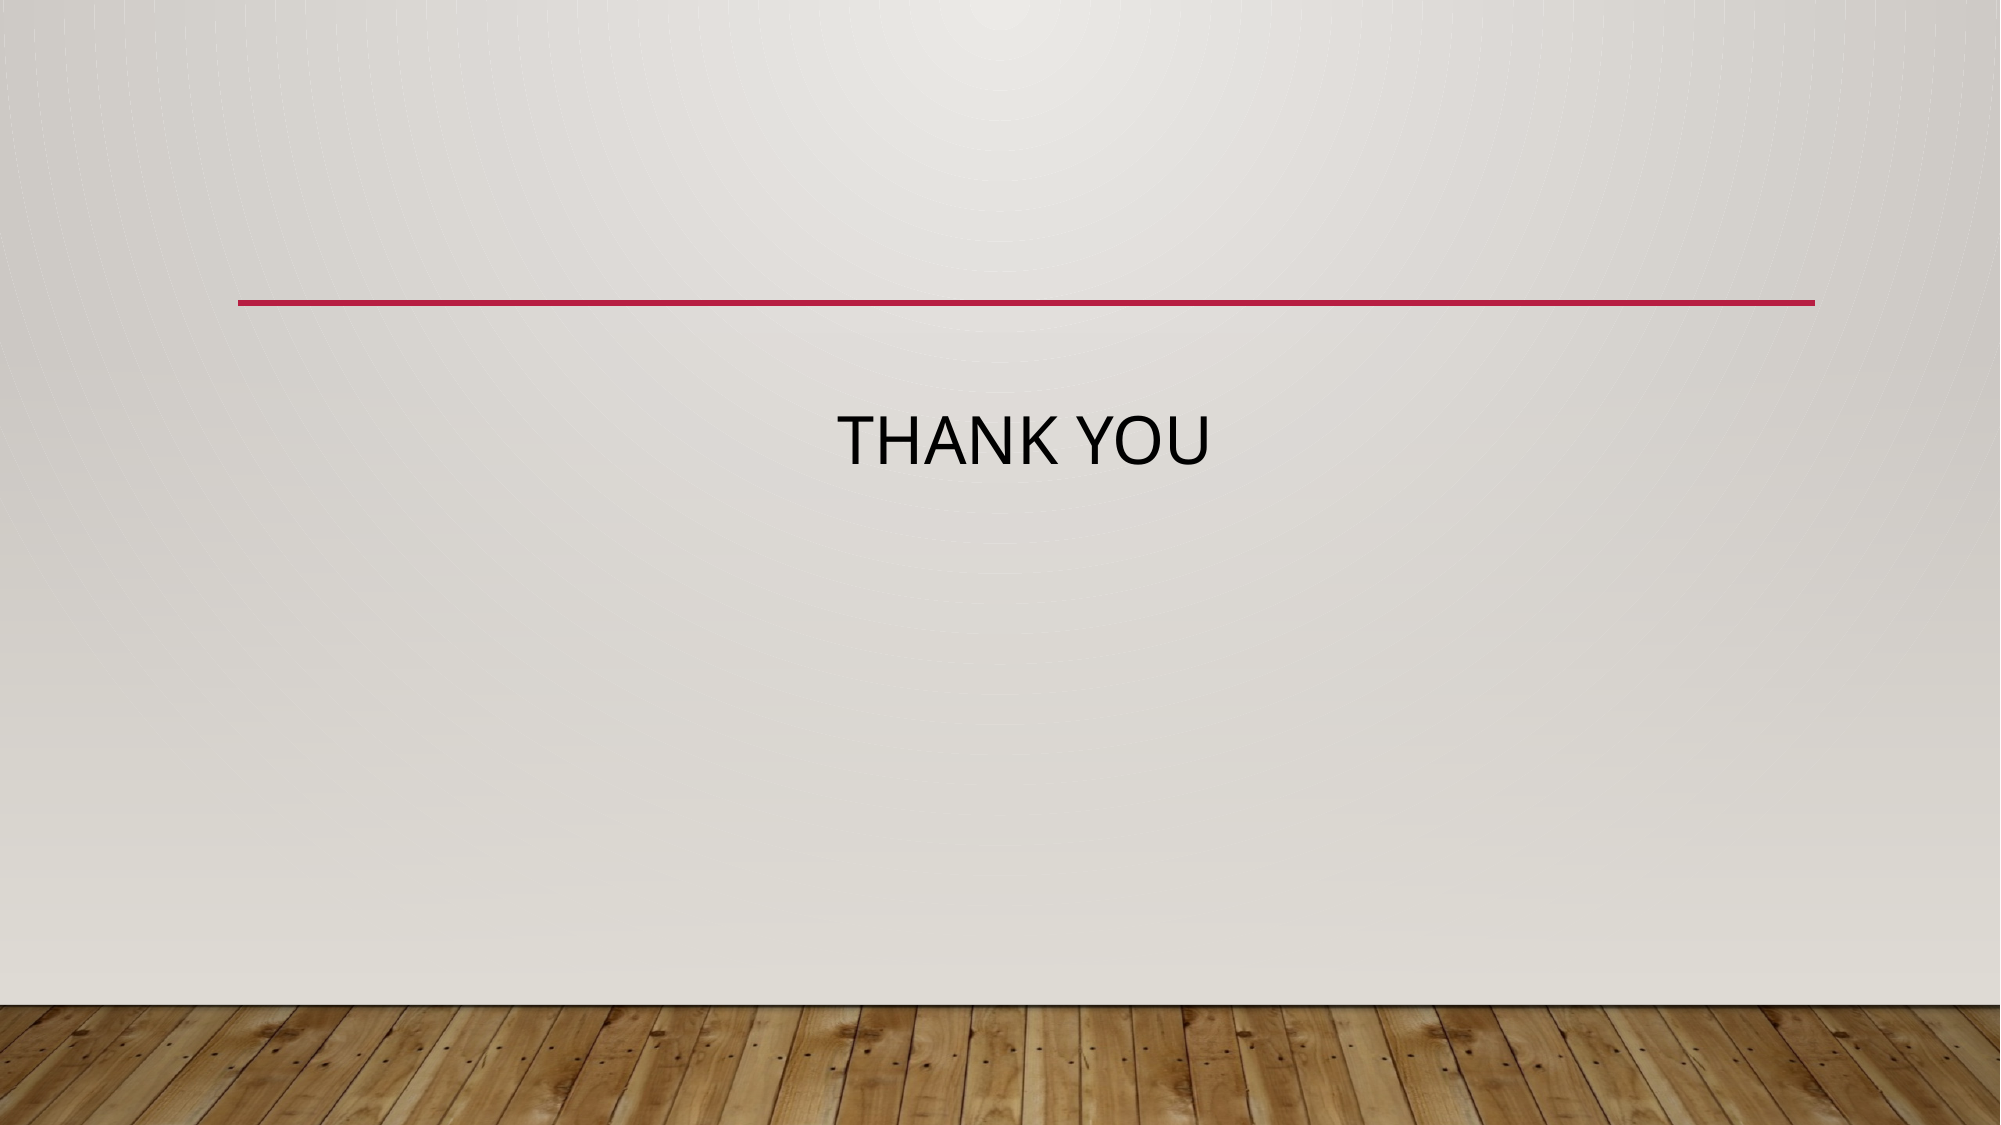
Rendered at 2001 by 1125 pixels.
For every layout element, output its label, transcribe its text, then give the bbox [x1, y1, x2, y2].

picture [0, 1005, 2000, 1125]
title Thank you [238, 399, 1814, 746]
